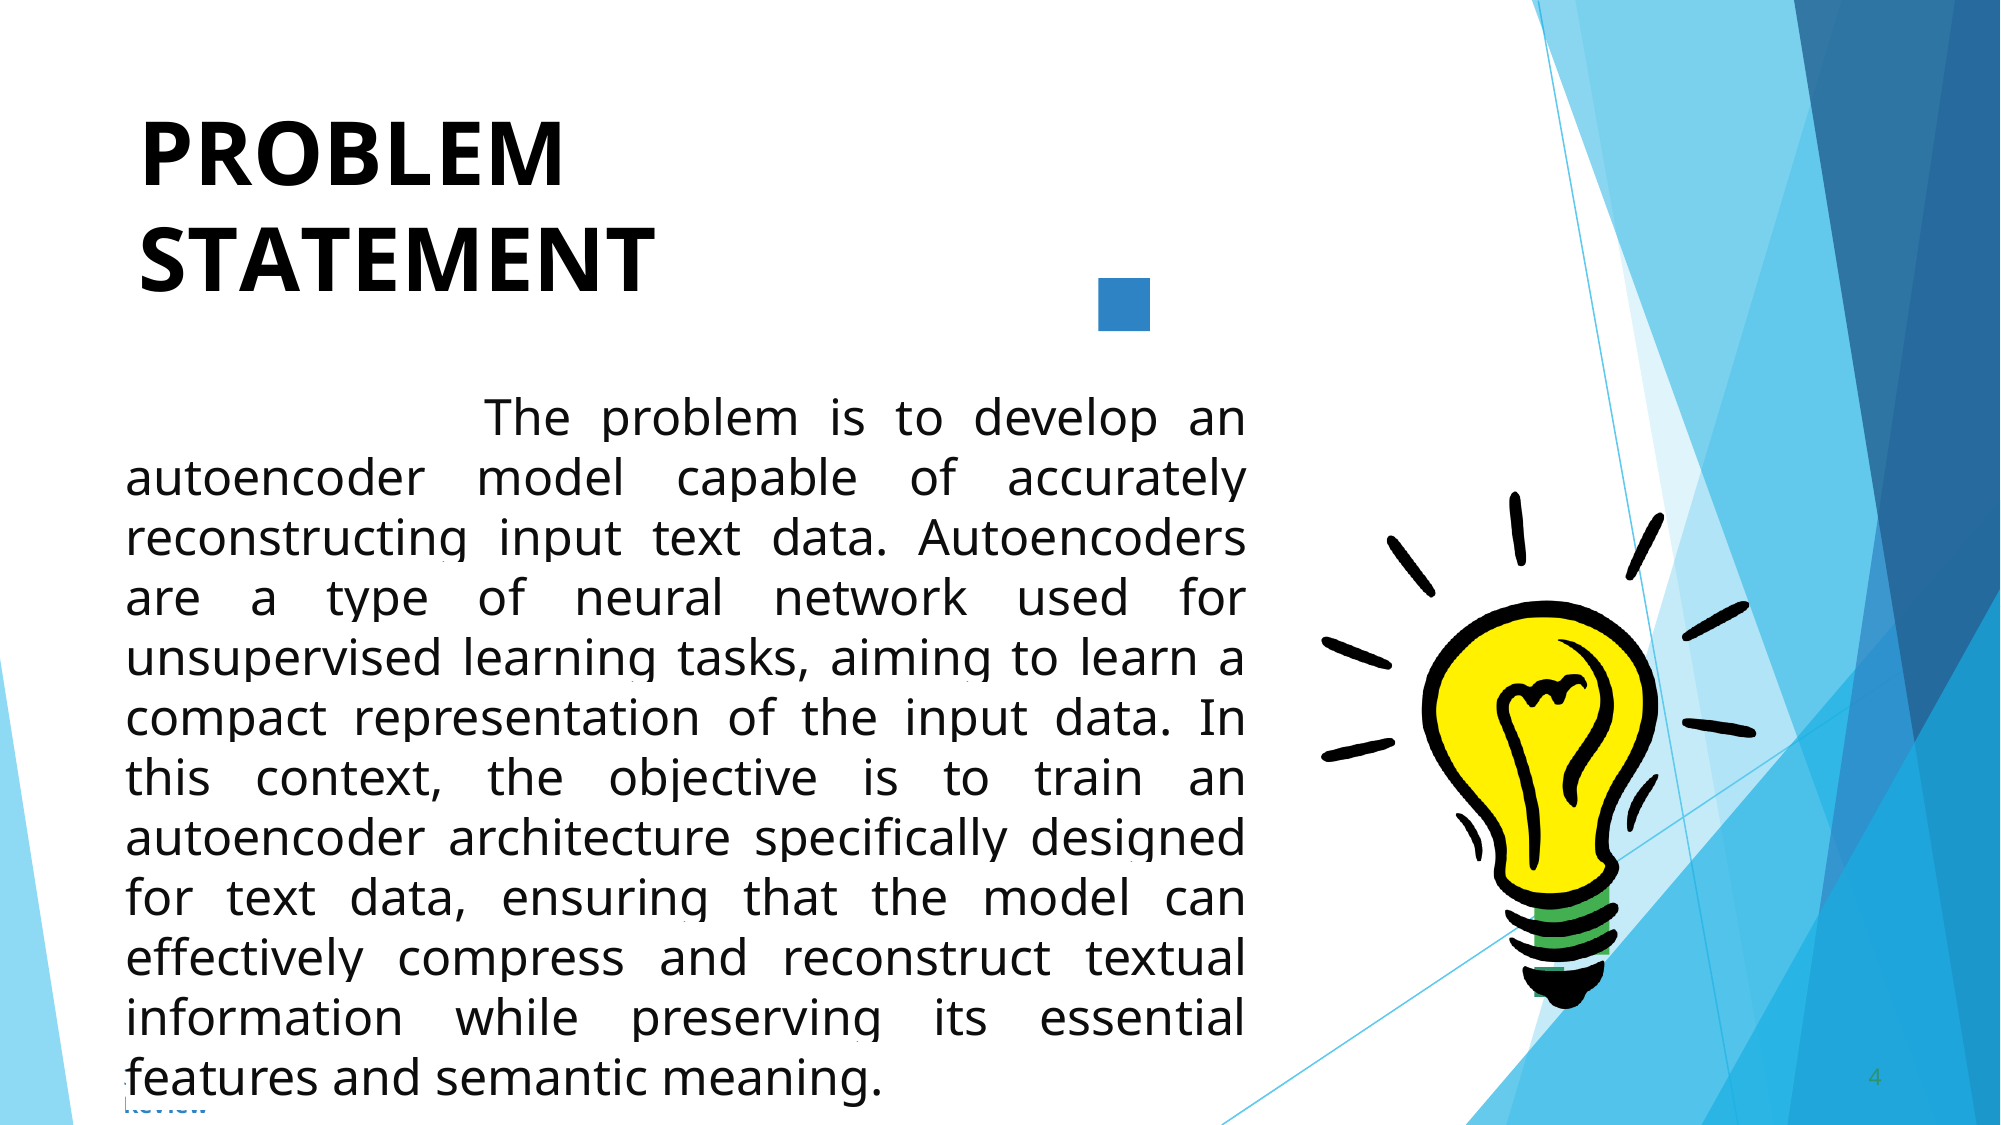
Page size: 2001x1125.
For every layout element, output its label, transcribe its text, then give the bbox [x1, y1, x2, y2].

text_box [1098, 278, 1150, 332]
title PROBLEM STATEMENT [136, 94, 1062, 310]
slide_number 4 [1862, 1061, 1888, 1125]
picture [110, 1060, 463, 1094]
text_box 3/21/2024 Annual Review [121, 1113, 417, 1118]
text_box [1310, 480, 1765, 1016]
text_box The problem is to develop an autoencoder model capable of accurately reconstructing input text data. Autoencoders are a type of neural network used for unsupervised learning tasks, aiming to learn a compact representation of the input data. In this context, the objective is to train an autoencoder architecture specifically designed for text data, ensuring that the model can effectively compress and reconstruct textual information while preserving its essential features and semantic meaning. [110, 377, 1263, 1113]
